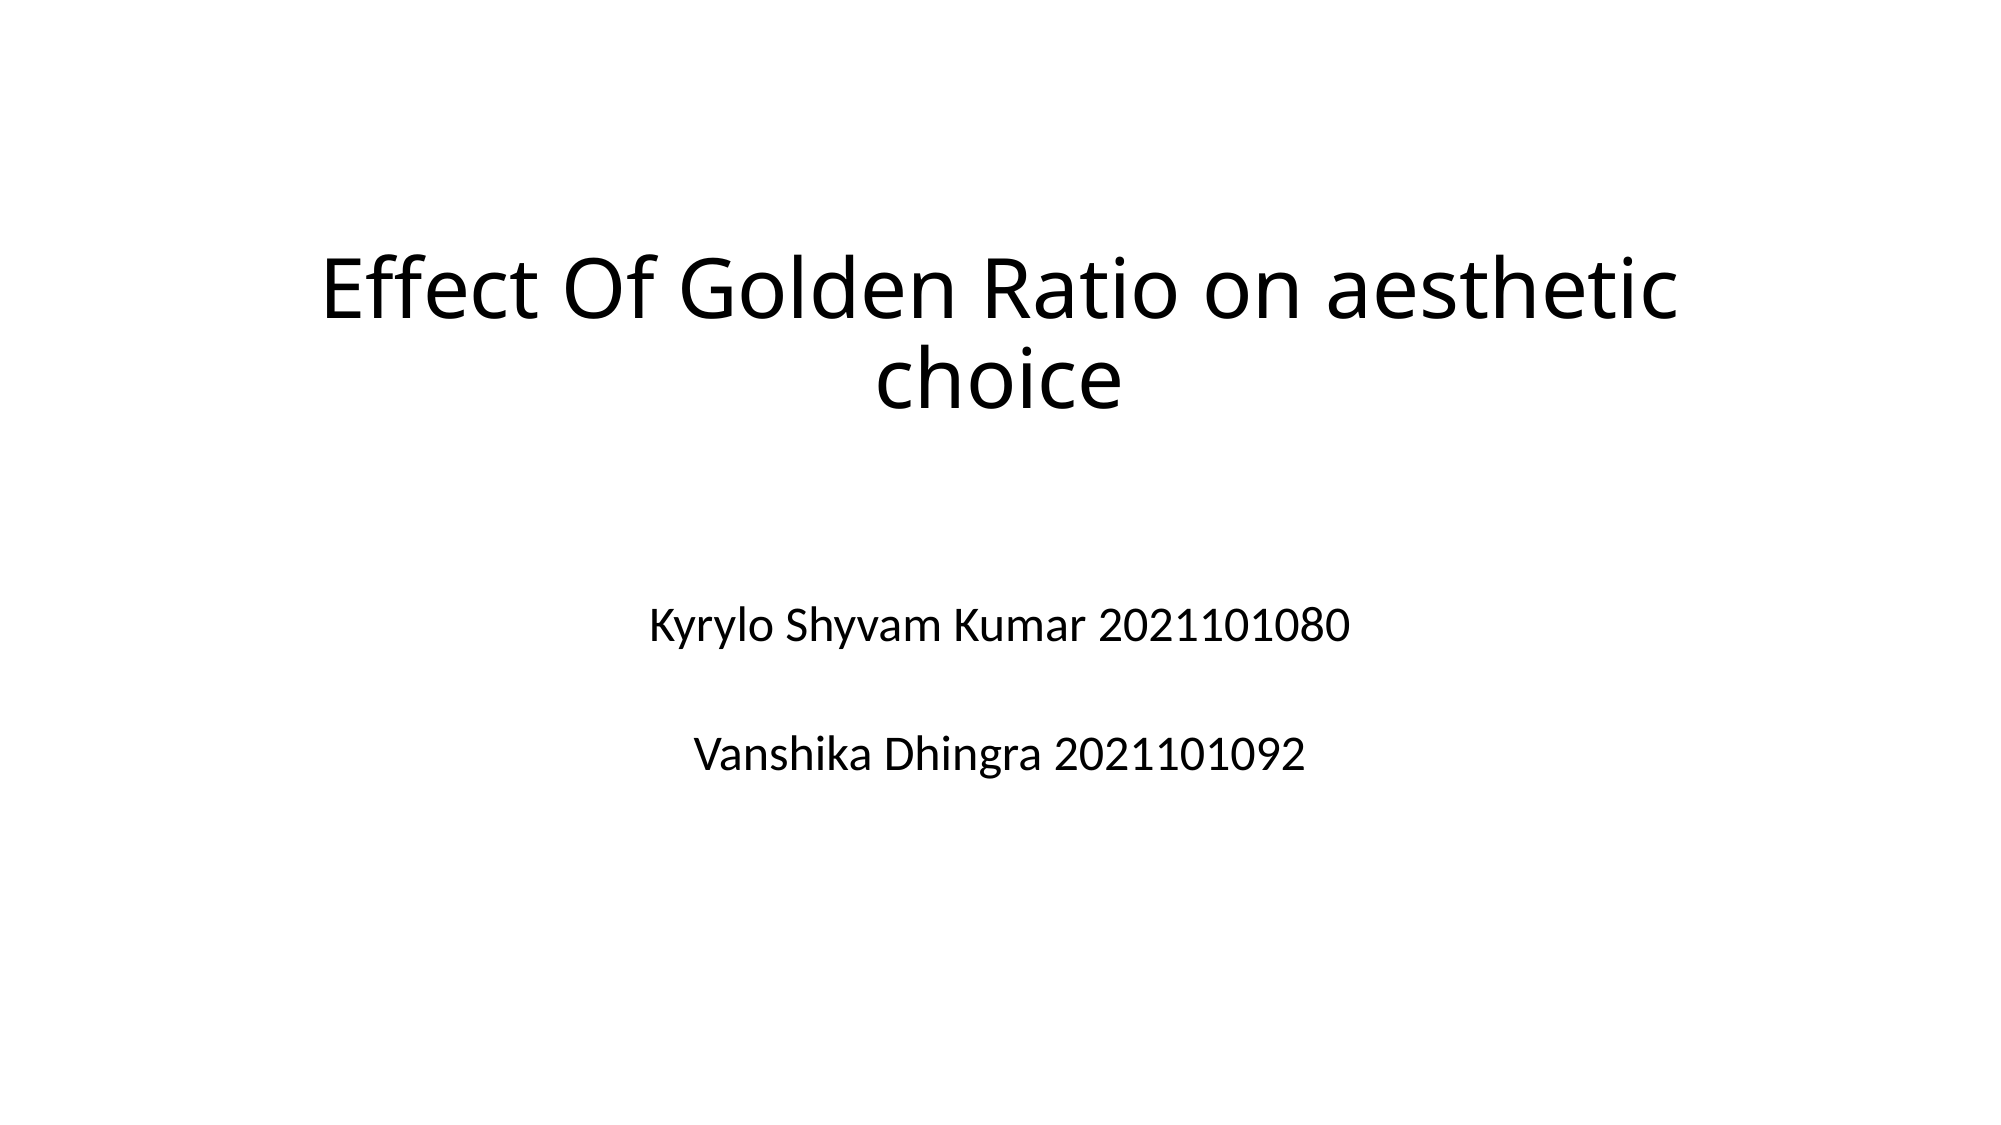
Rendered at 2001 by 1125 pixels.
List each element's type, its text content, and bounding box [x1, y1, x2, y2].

subtitle Kyrylo Shyvam Kumar 2021101080 Vanshika Dhingra 2021101092 [249, 590, 1750, 863]
title Effect Of Golden Ratio on aesthetic choice [249, 184, 1750, 435]
